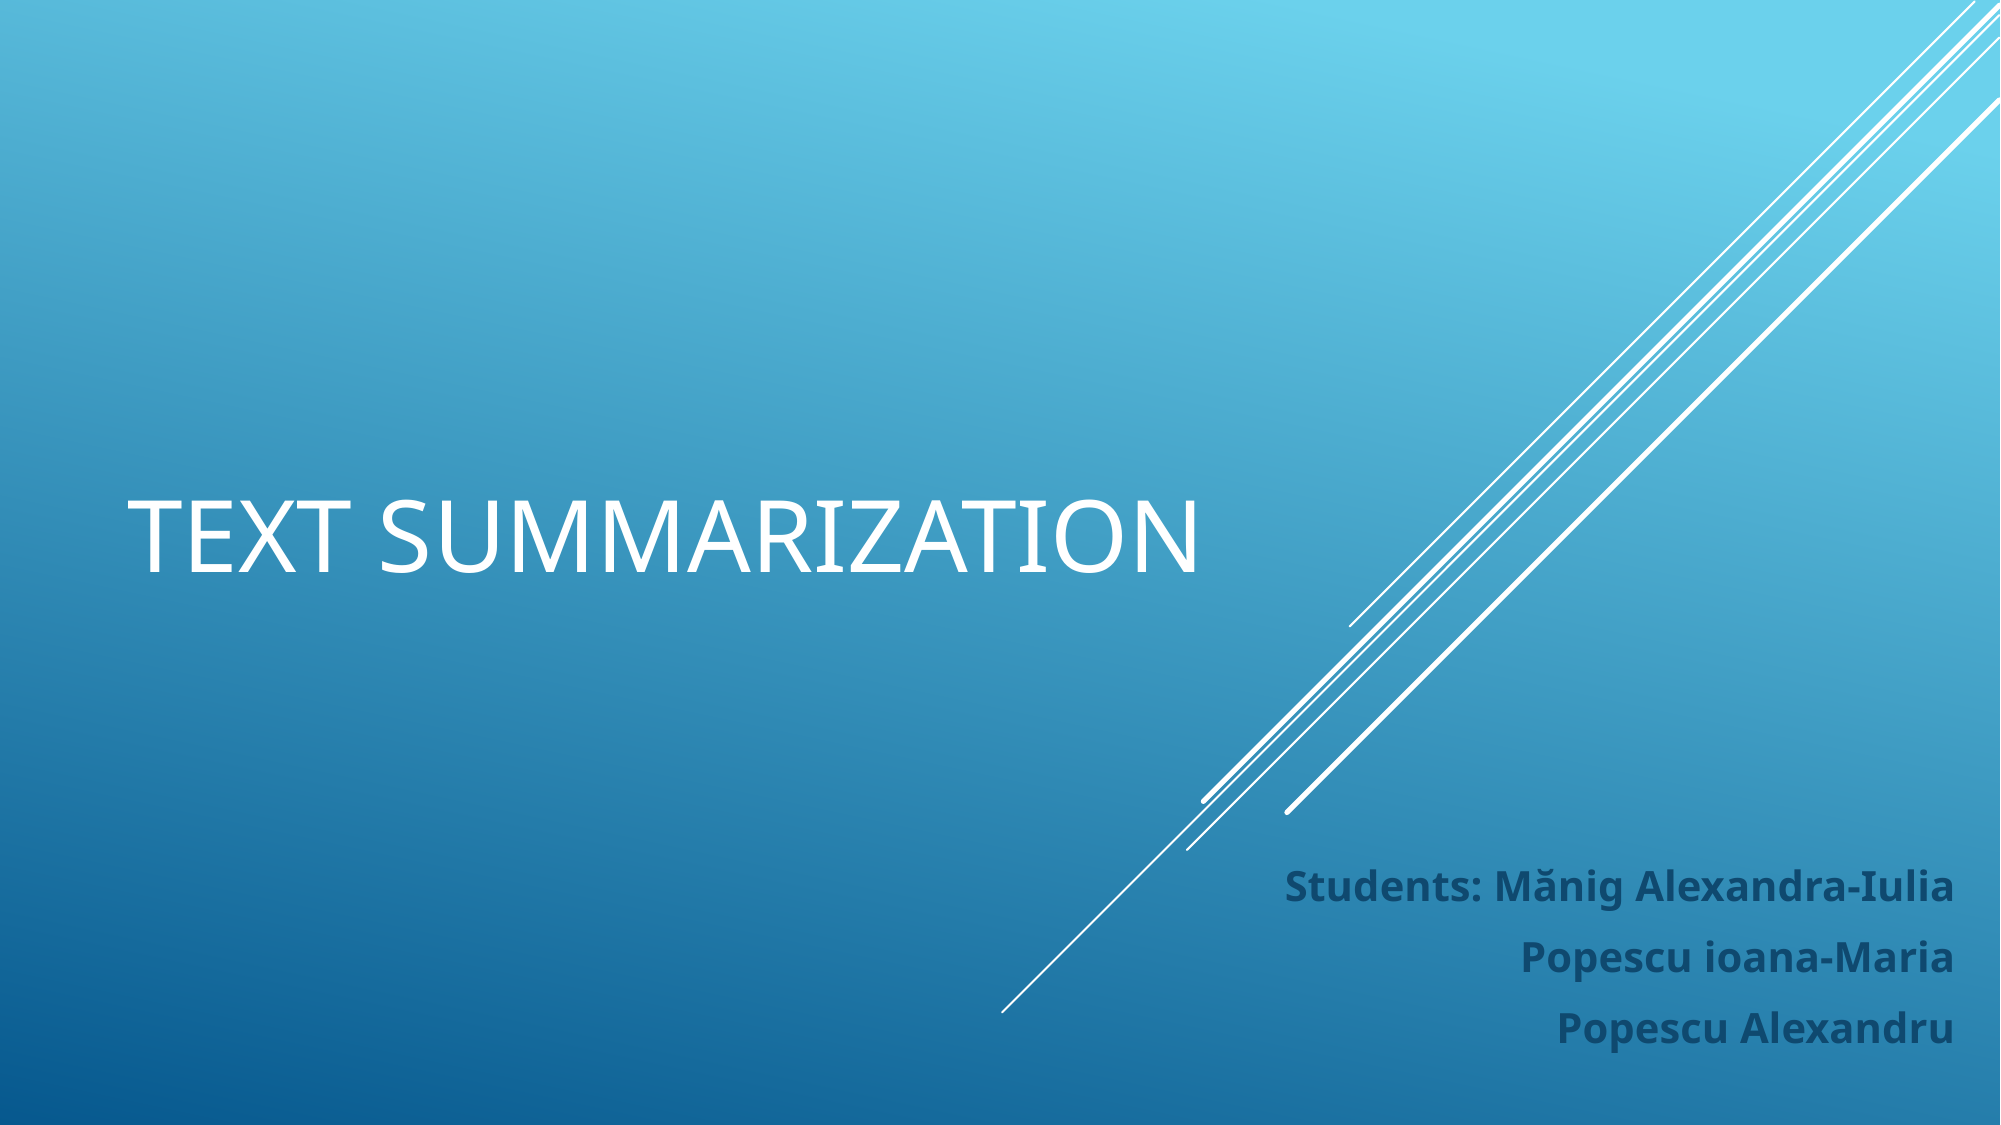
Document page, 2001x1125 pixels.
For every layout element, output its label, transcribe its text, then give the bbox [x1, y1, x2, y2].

title Text summarization [112, 112, 1425, 600]
subtitle Students: Mănig Alexandra-Iulia Popescu ioana-Maria Popescu Alexandru [920, 852, 1971, 1125]
